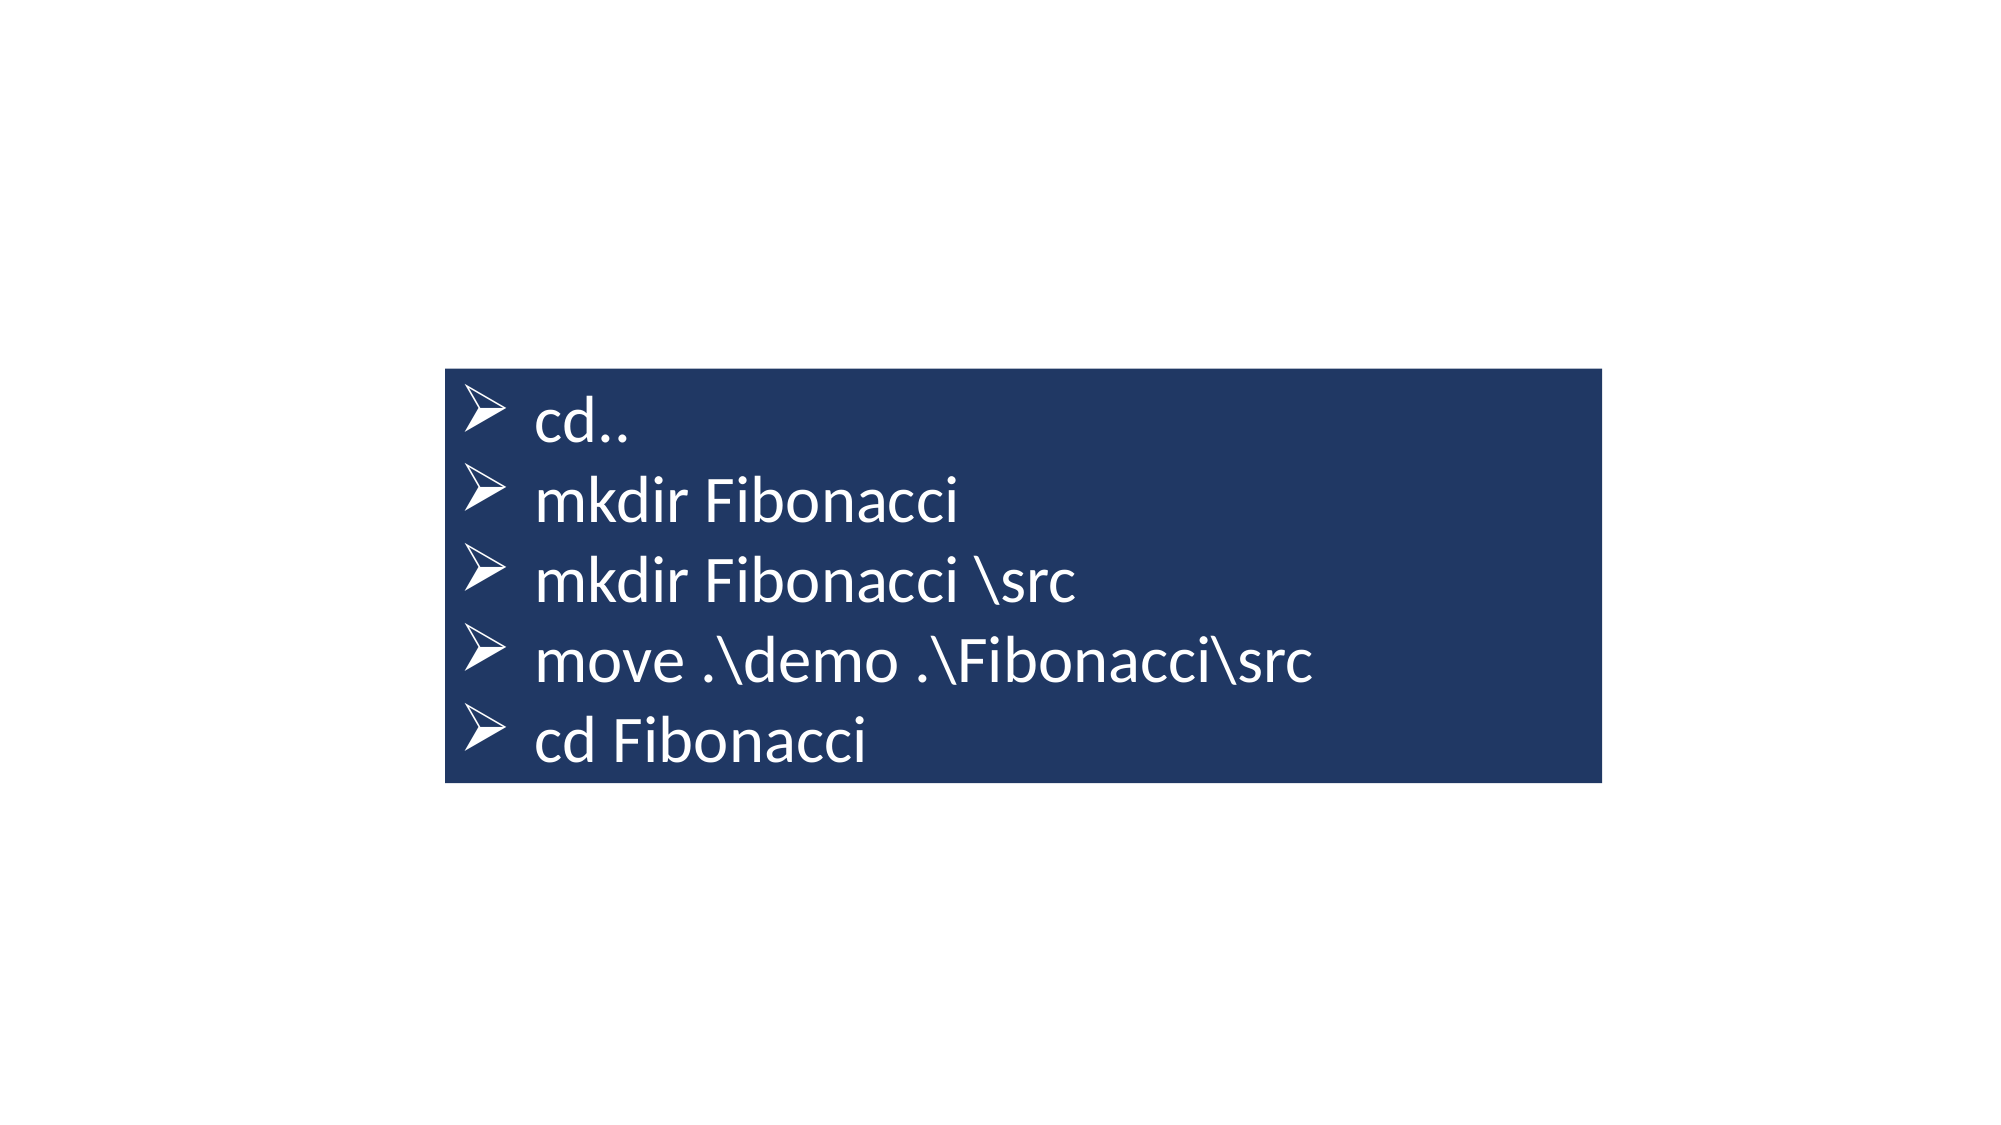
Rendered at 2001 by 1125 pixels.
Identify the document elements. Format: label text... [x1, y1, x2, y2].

text_box cd.. mkdir Fibonacci mkdir Fibonacci \src move .\demo .\Fibonacci\src cd Fibonacci [445, 368, 1603, 784]
